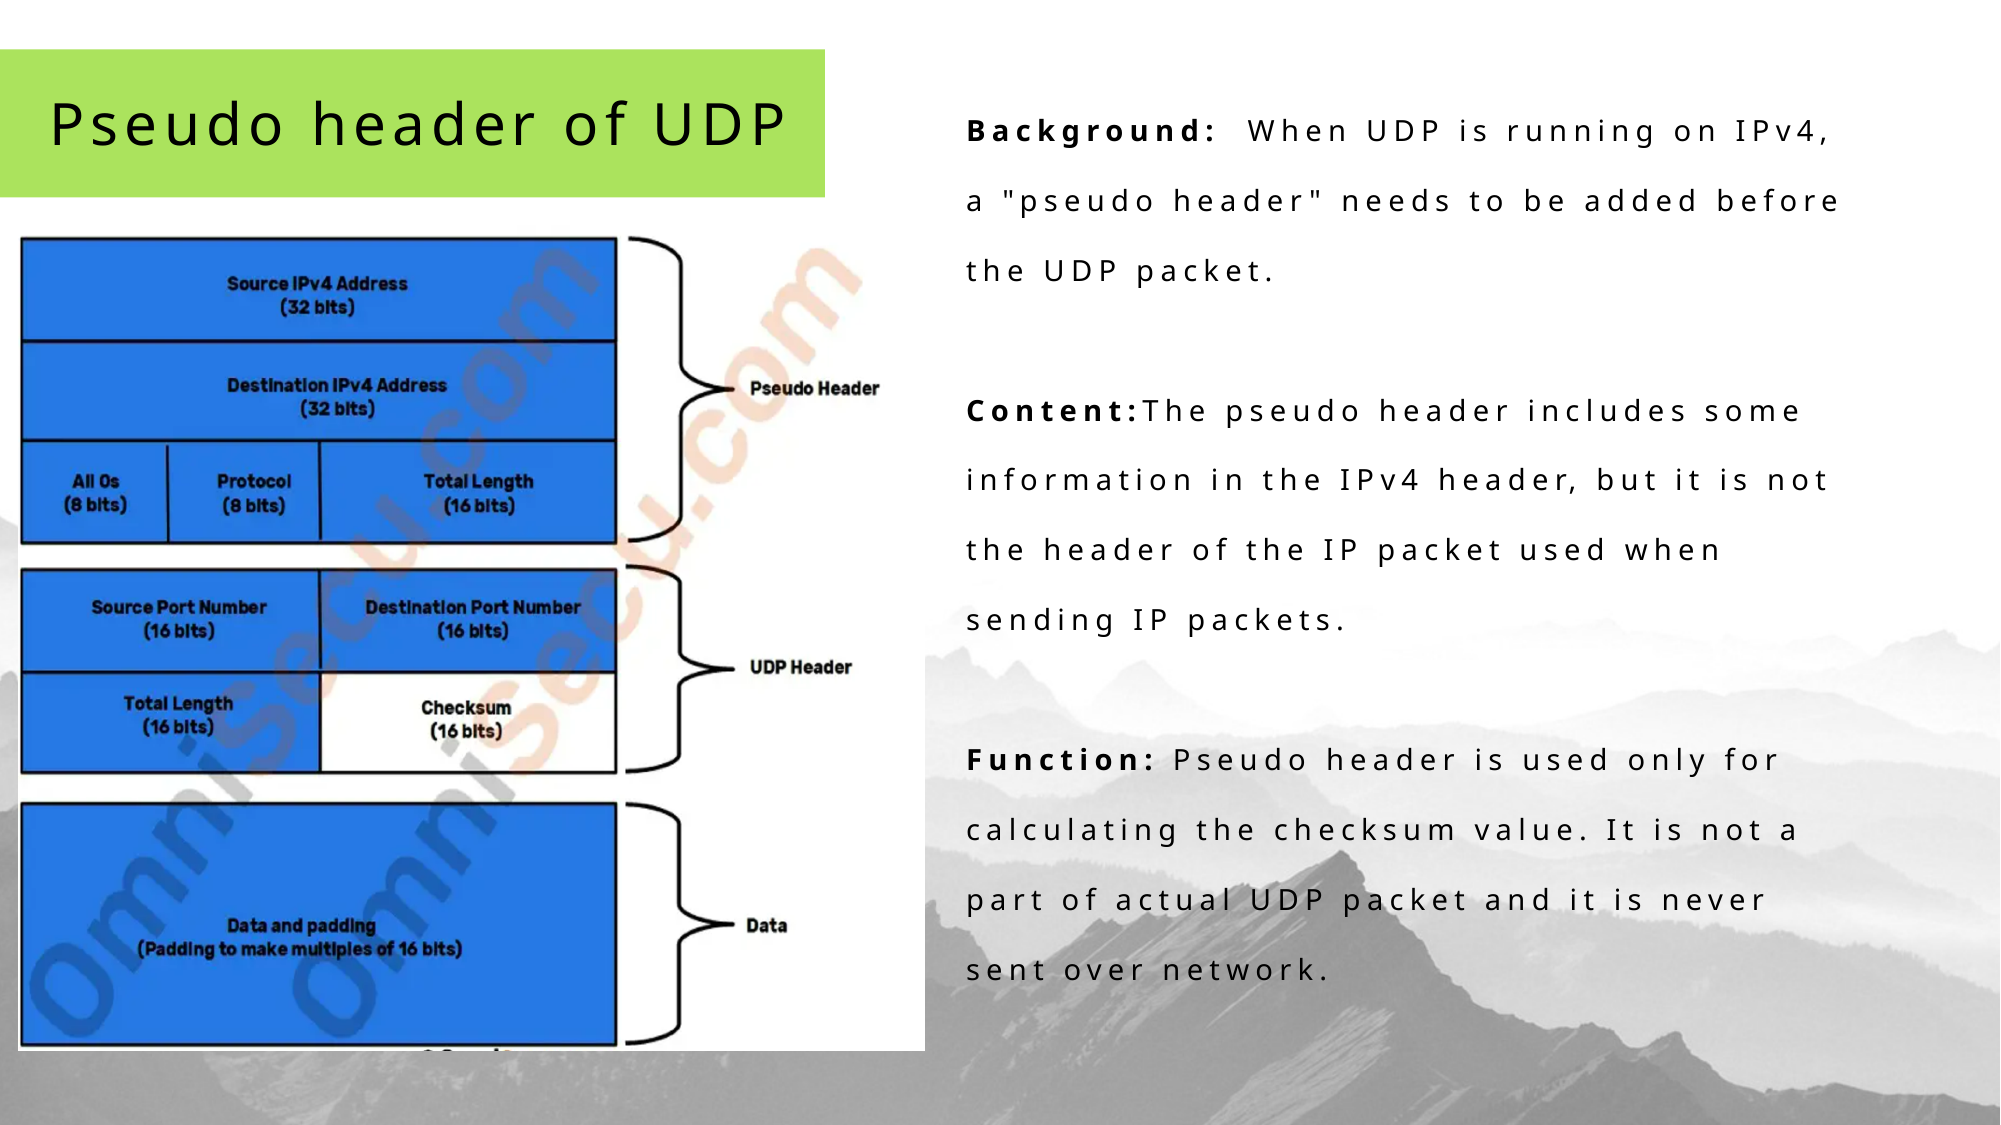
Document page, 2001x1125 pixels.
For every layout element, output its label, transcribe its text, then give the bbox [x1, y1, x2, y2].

picture [18, 222, 925, 1052]
text_box Background: When UDP is running on IPv4, a "pseudo header" needs to be added before the UDP packet. Content:The pseudo header includes some information in the IPv4 header, but it is not the header of the IP packet used when sending IP packets. Function: Pseudo header is used only for calculating the checksum value. It is not a part of actual UDP packet and it is never sent over network. [966, 77, 1849, 987]
text_box [0, 0, 2000, 1125]
text_box [0, 48, 826, 198]
text_box Pseudo header of UDP [29, 87, 806, 158]
